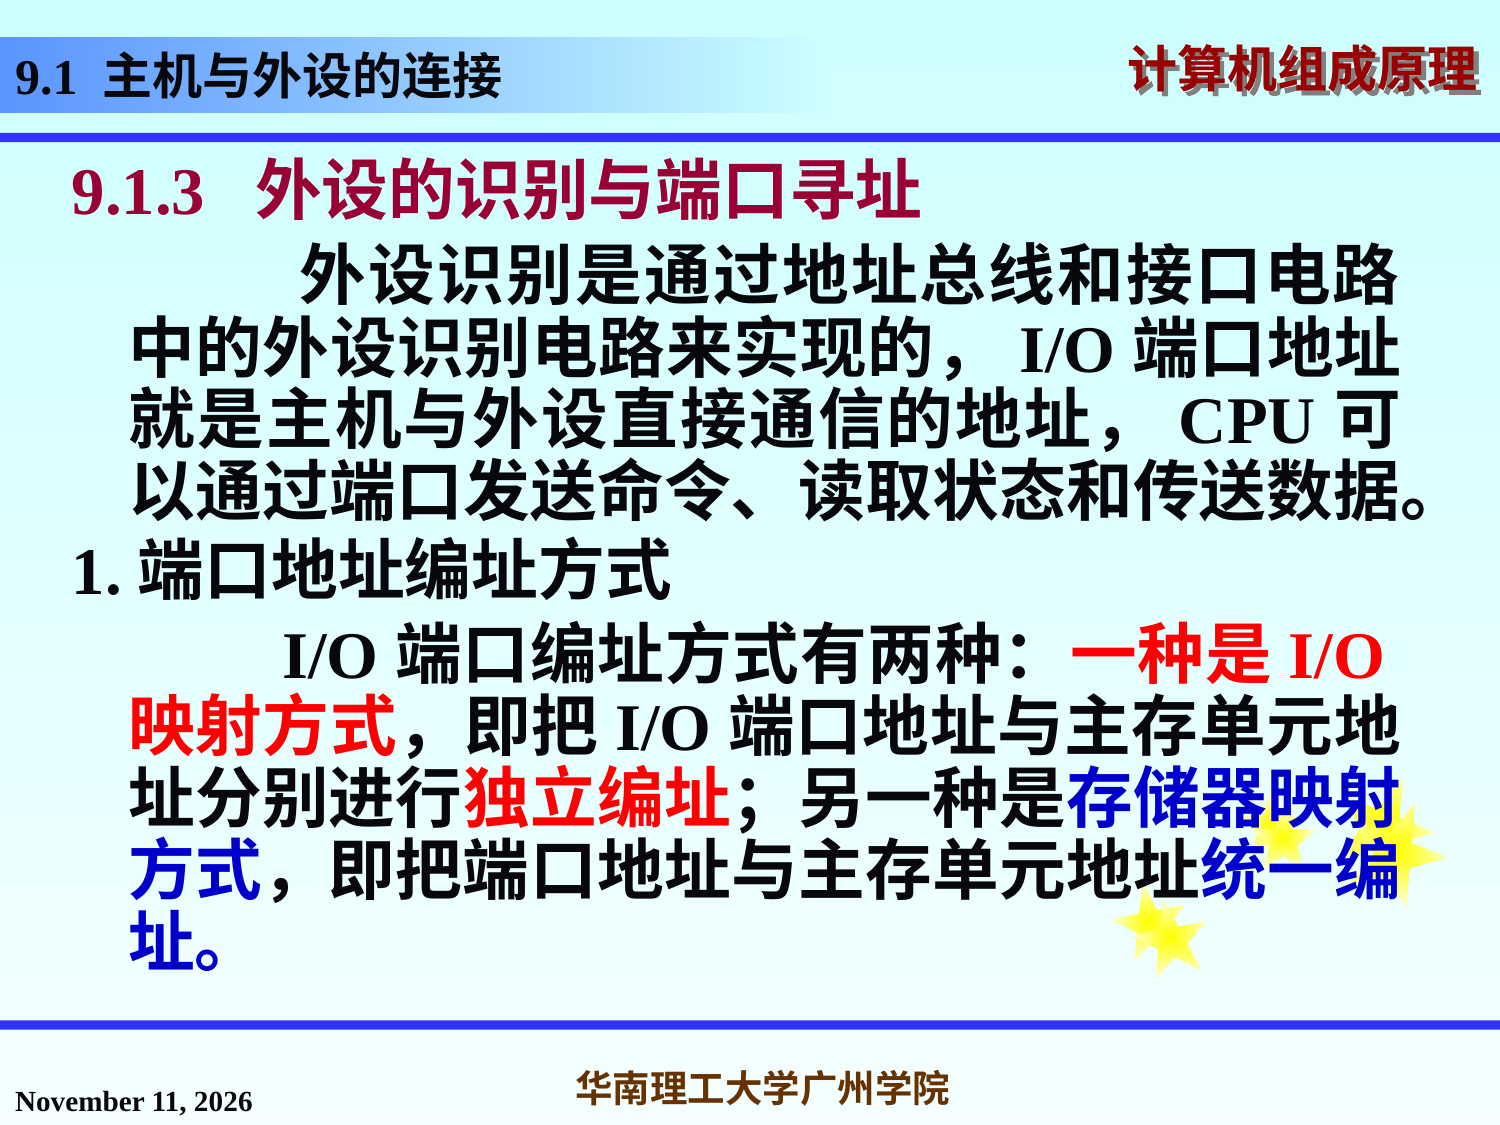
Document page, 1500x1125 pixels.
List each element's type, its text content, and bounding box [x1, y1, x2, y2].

title 9.1 主机与外设的连接 [0, 37, 825, 113]
list 9.1.3 外设的识别与端口寻址 外设识别是通过地址总线和接口电路中的外设识别电路来实现的，I/O端口地址就是主机与外设直接通信的地址，CPU可以通过端口发送命令、读取状态和传送数据。 1.端口地址编址方式 I/O端口编址方式有两种：一种是I/O映射方式，即把I/O端口地址与主存单元地址分别进行独立编址；另一种是存储器映射方式，即把端口地址与主存单元地址统一编址。 [56, 149, 1417, 1063]
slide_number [0, 1050, 332, 1125]
footer 华南理工大学广州学院 [525, 1063, 1000, 1125]
